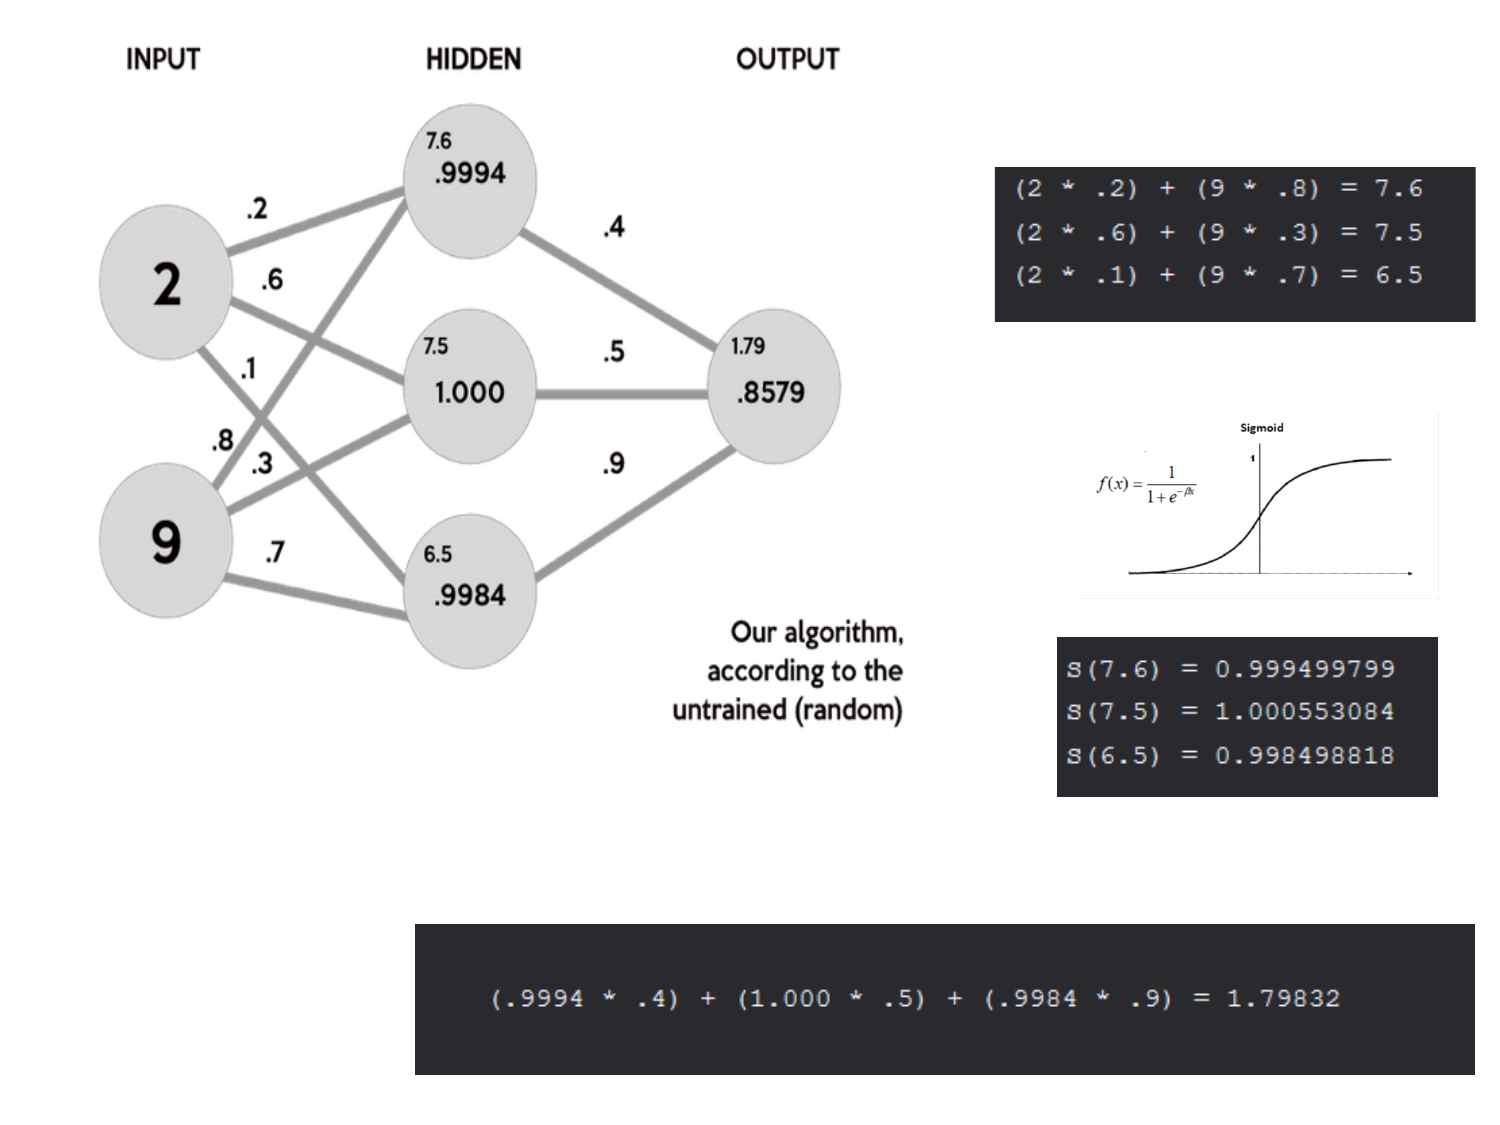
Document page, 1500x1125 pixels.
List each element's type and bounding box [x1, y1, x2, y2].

picture [994, 166, 1476, 322]
picture [415, 924, 1476, 1076]
picture [1078, 412, 1439, 600]
picture [1057, 637, 1438, 798]
list [37, 3, 963, 733]
